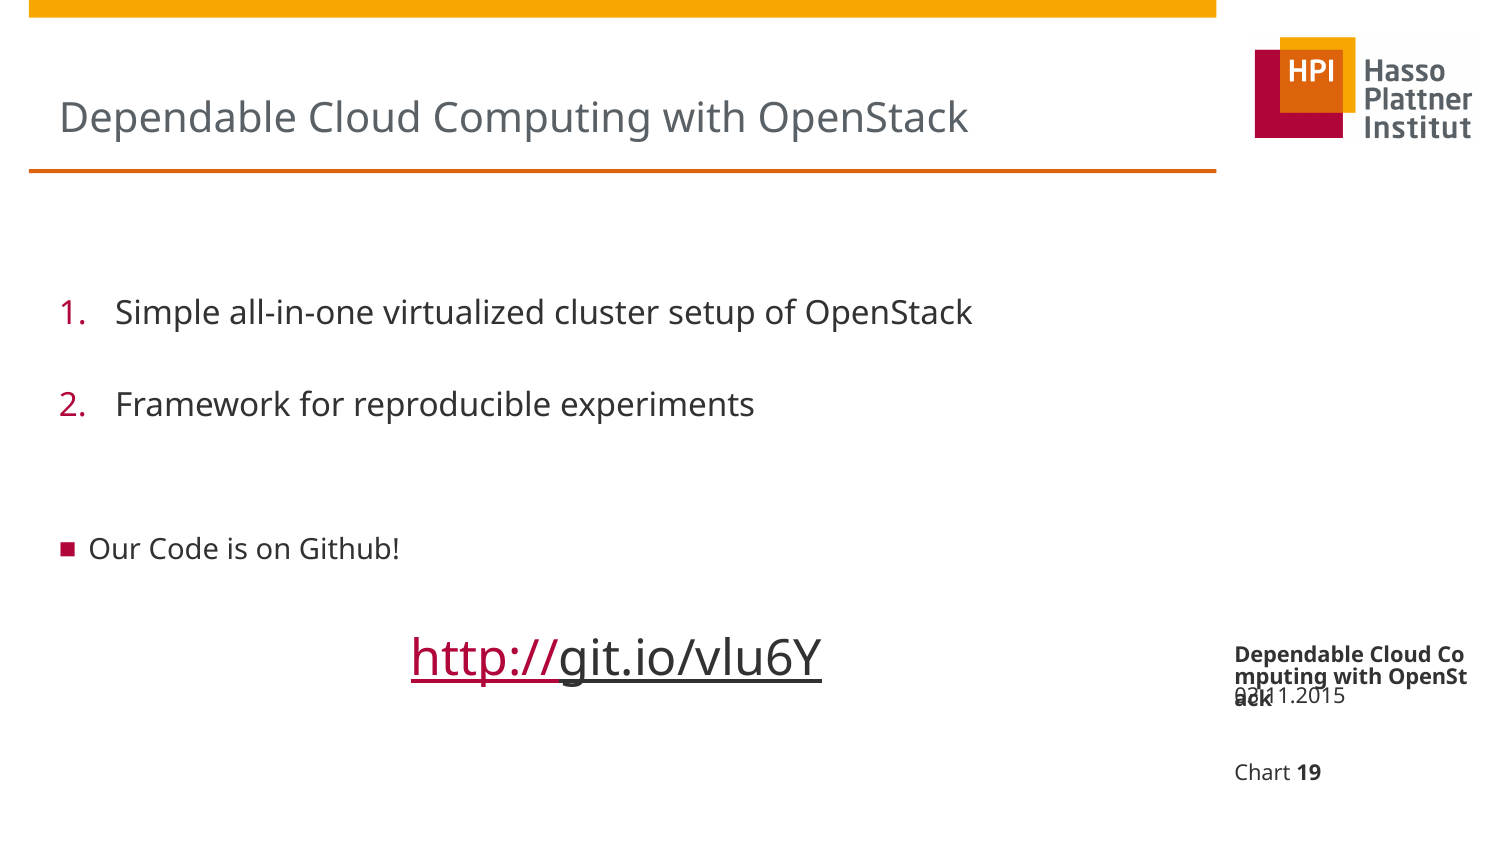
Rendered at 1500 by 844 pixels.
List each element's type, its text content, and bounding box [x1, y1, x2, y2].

title Dependable Cloud Computing with OpenStack [58, 17, 1187, 170]
footer Dependable Cloud Computing with OpenStack [1216, 584, 1471, 670]
list Simple all-in-one virtualized cluster setup of OpenStack Framework for reproducible experiments Our Code is on Github! http://git.io/vlu6Y [58, 203, 1187, 788]
slide_number Chart 19 [1216, 758, 1471, 788]
picture [1252, 33, 1477, 142]
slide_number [1216, 681, 1471, 758]
